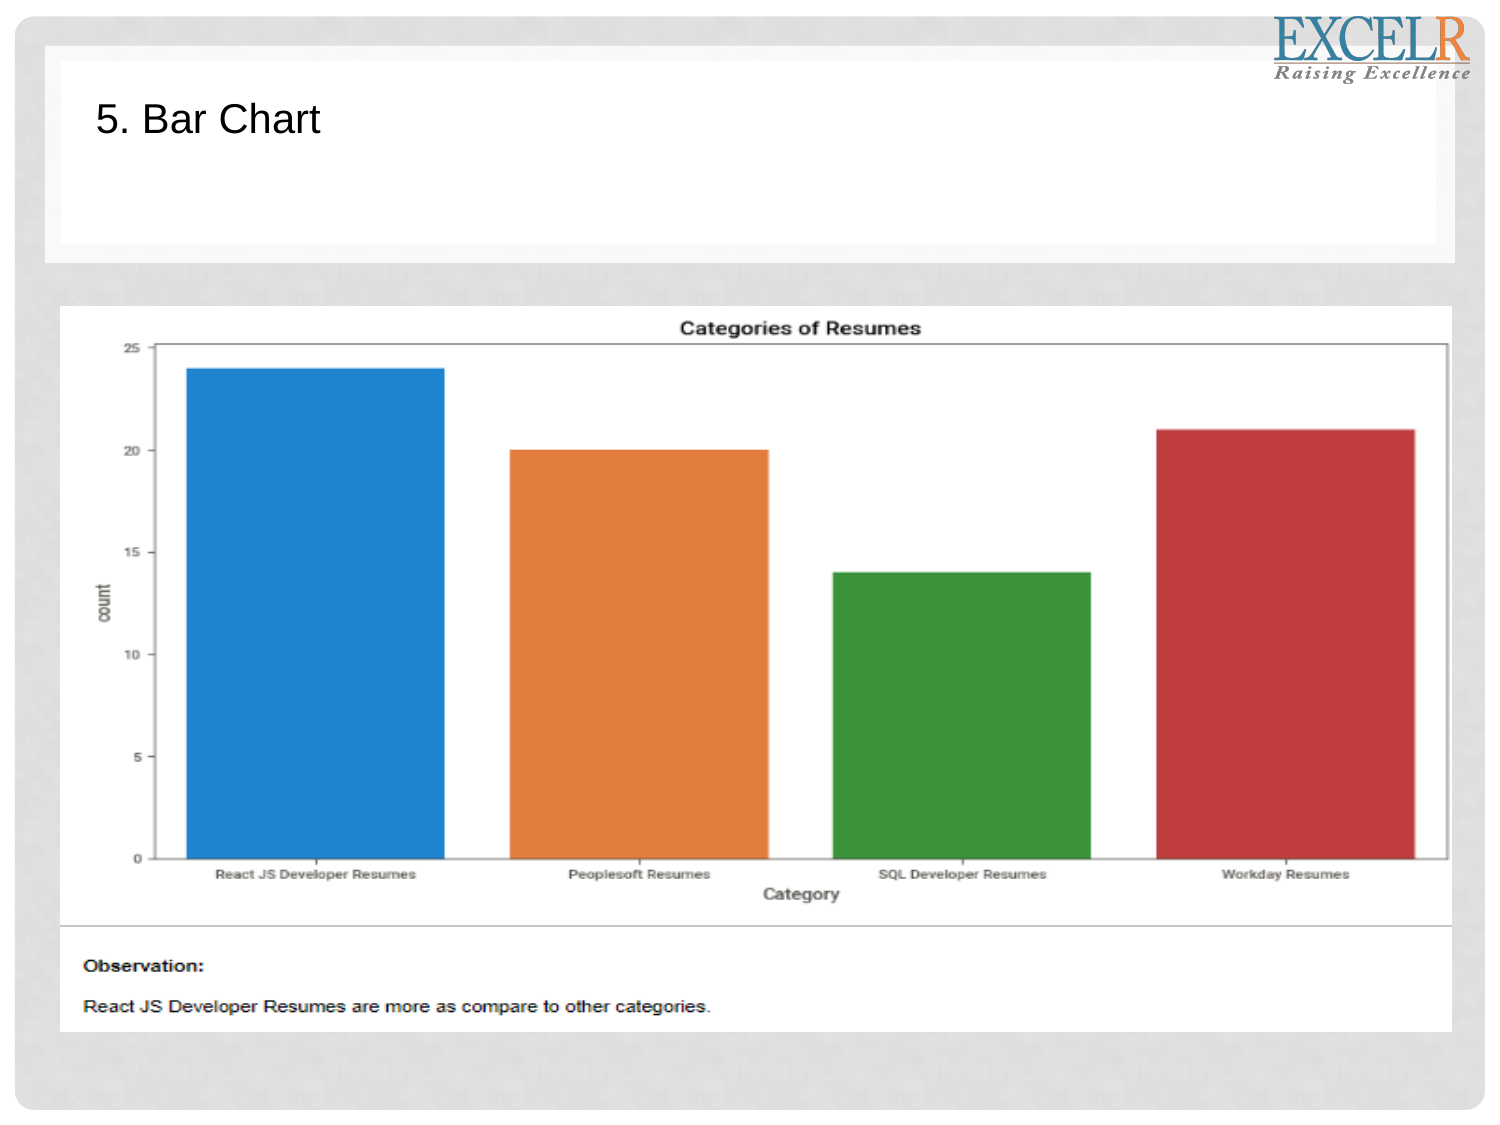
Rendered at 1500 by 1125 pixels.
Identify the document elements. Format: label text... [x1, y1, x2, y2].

text_box 5. Bar Chart [80, 83, 949, 149]
picture [14, 16, 1485, 1110]
